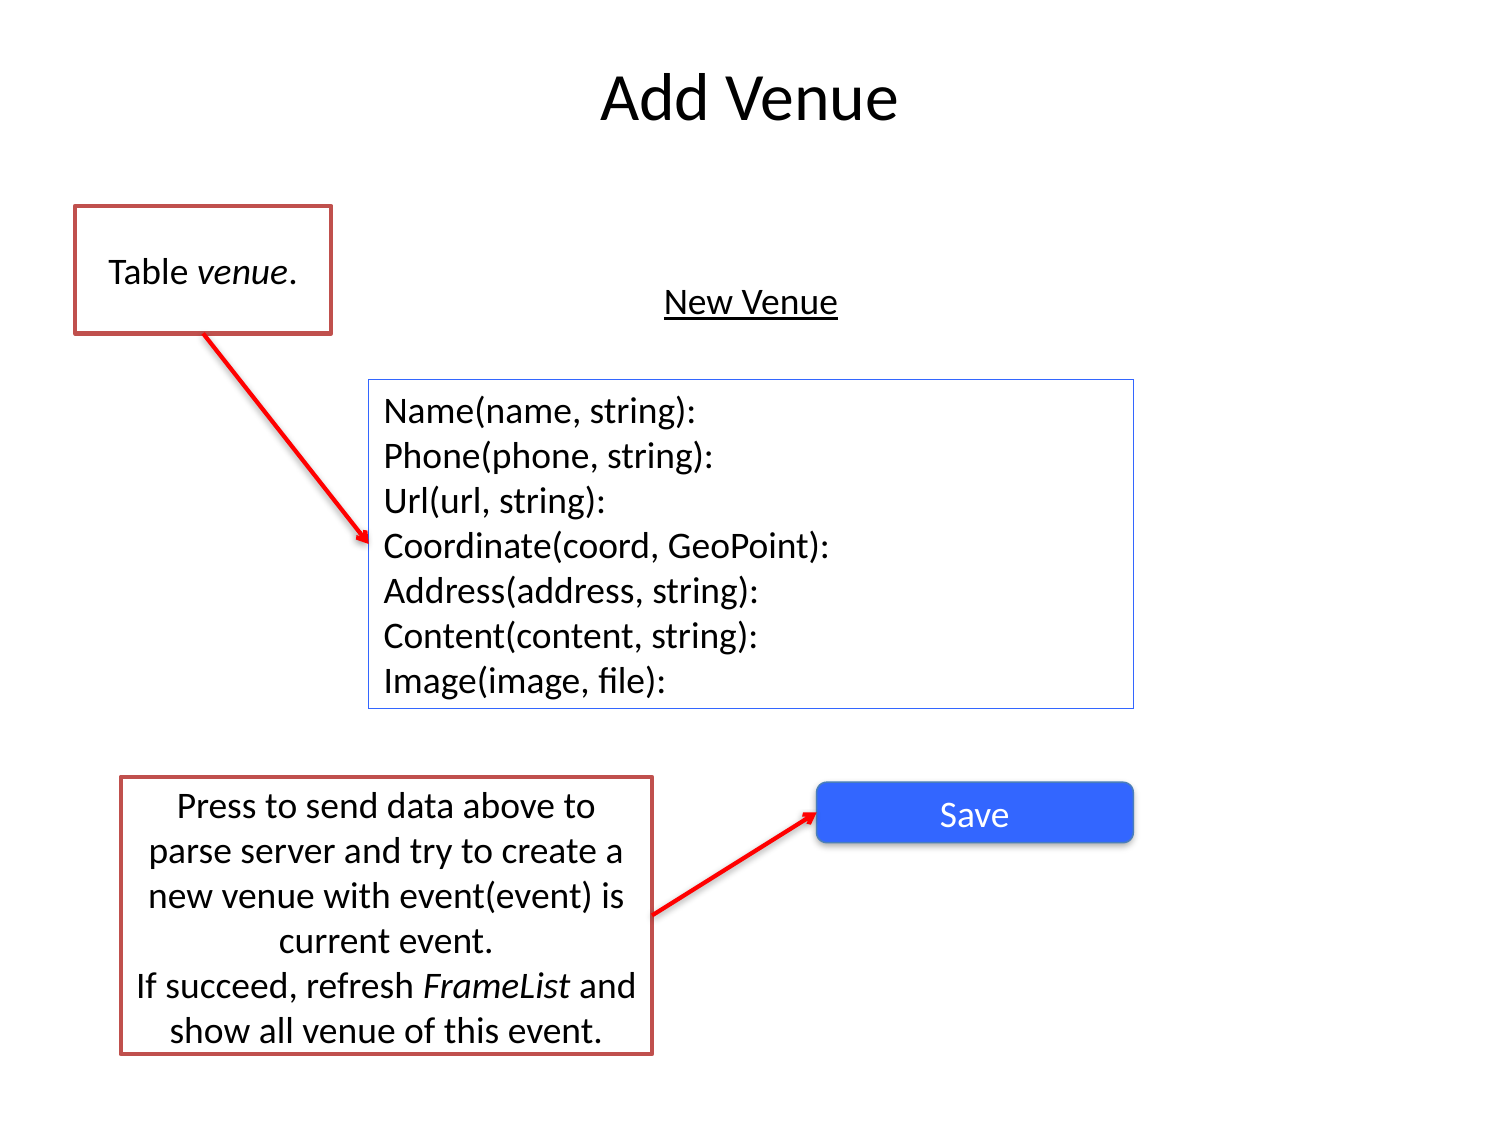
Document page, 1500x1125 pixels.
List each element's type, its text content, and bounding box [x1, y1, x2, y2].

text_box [651, 812, 817, 916]
text_box Save [815, 781, 1135, 844]
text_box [202, 333, 370, 546]
text_box Name(name, string): Phone(phone, string): Url(url, string): Coordinate(coord, GeoPoint): Address(address, string): Content(content, string): Image(image, file): [368, 379, 1134, 709]
text_box New Venue [458, 269, 1044, 330]
text_box Table venue. [73, 204, 333, 336]
title Add Venue [75, 45, 1425, 142]
text_box Press to send data above to parse server and try to create a new venue with event(event) is current event. If succeed, refresh FrameList and show all venue of this event. [119, 775, 654, 1056]
